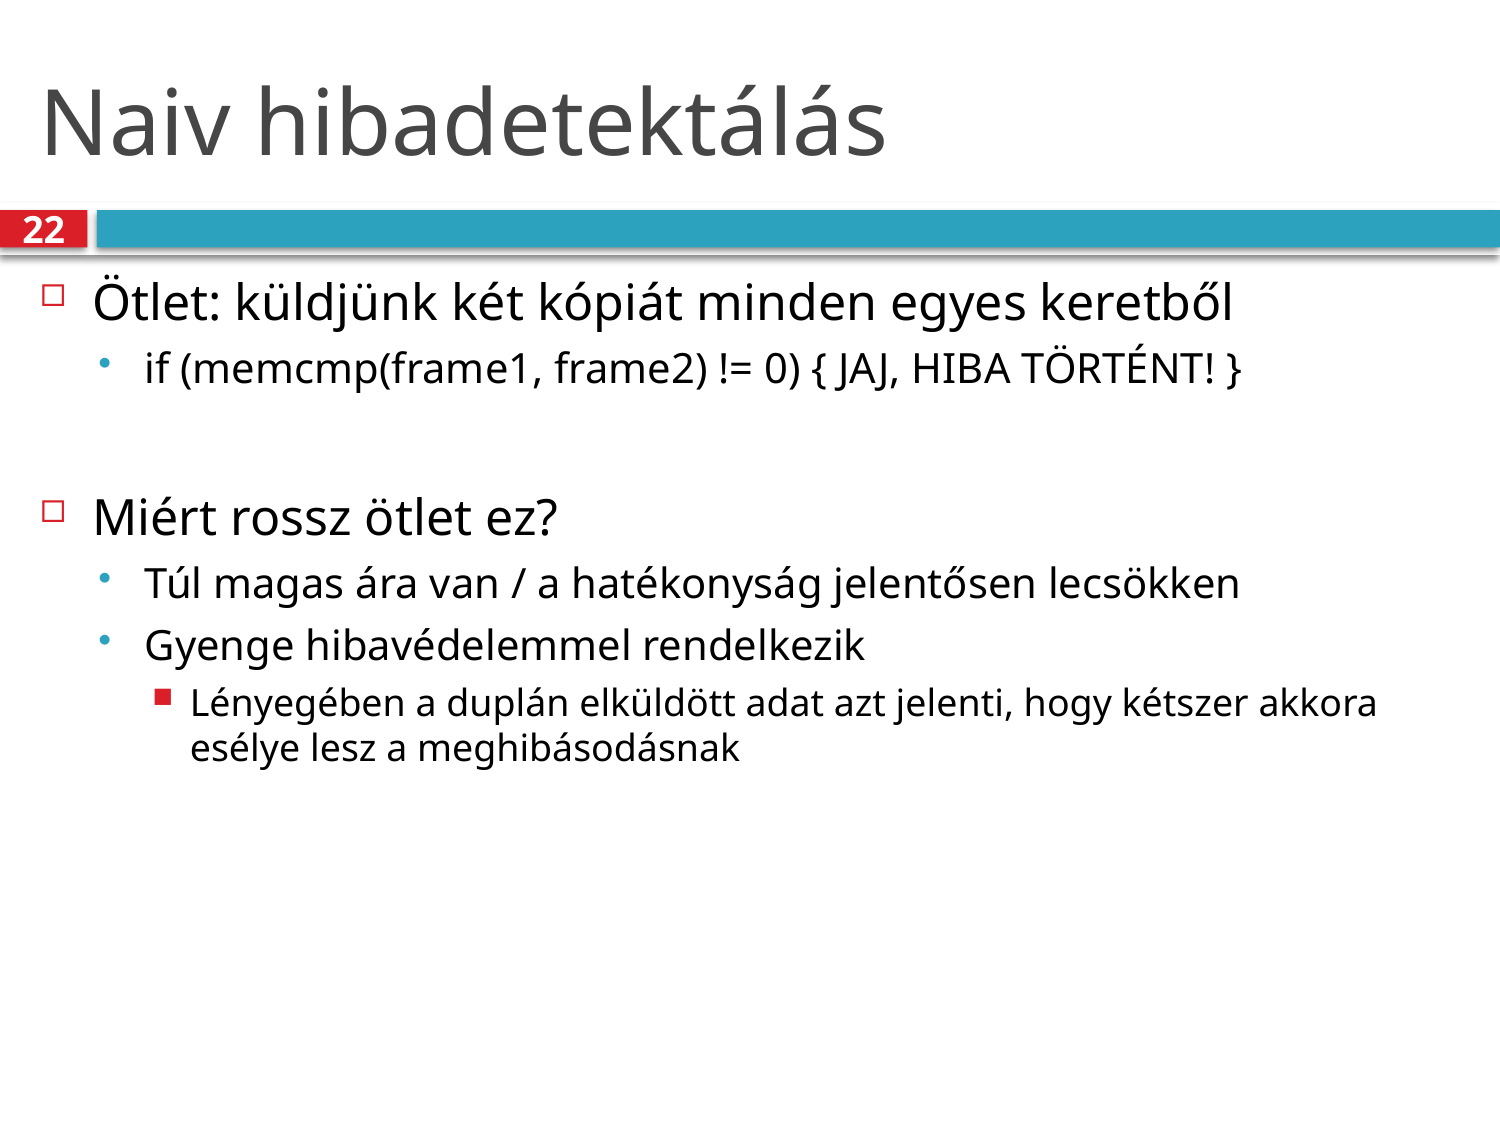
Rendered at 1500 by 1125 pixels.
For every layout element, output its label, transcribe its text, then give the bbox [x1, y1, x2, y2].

title Naiv hibadetektálás [24, 37, 1475, 200]
list Ötlet: küldjünk két kópiát minden egyes keretből if (memcmp(frame1, frame2) != 0) { JAJ, HIBA TÖRTÉNT! } Miért rossz ötlet ez? Túl magas ára van / a hatékonyság jelentősen lecsökken Gyenge hibavédelemmel rendelkezik Lényegében a duplán elküldött adat azt jelenti, hogy kétszer akkora esélye lesz a meghibásodásnak [24, 262, 1475, 1100]
slide_number 22 [0, 206, 88, 257]
